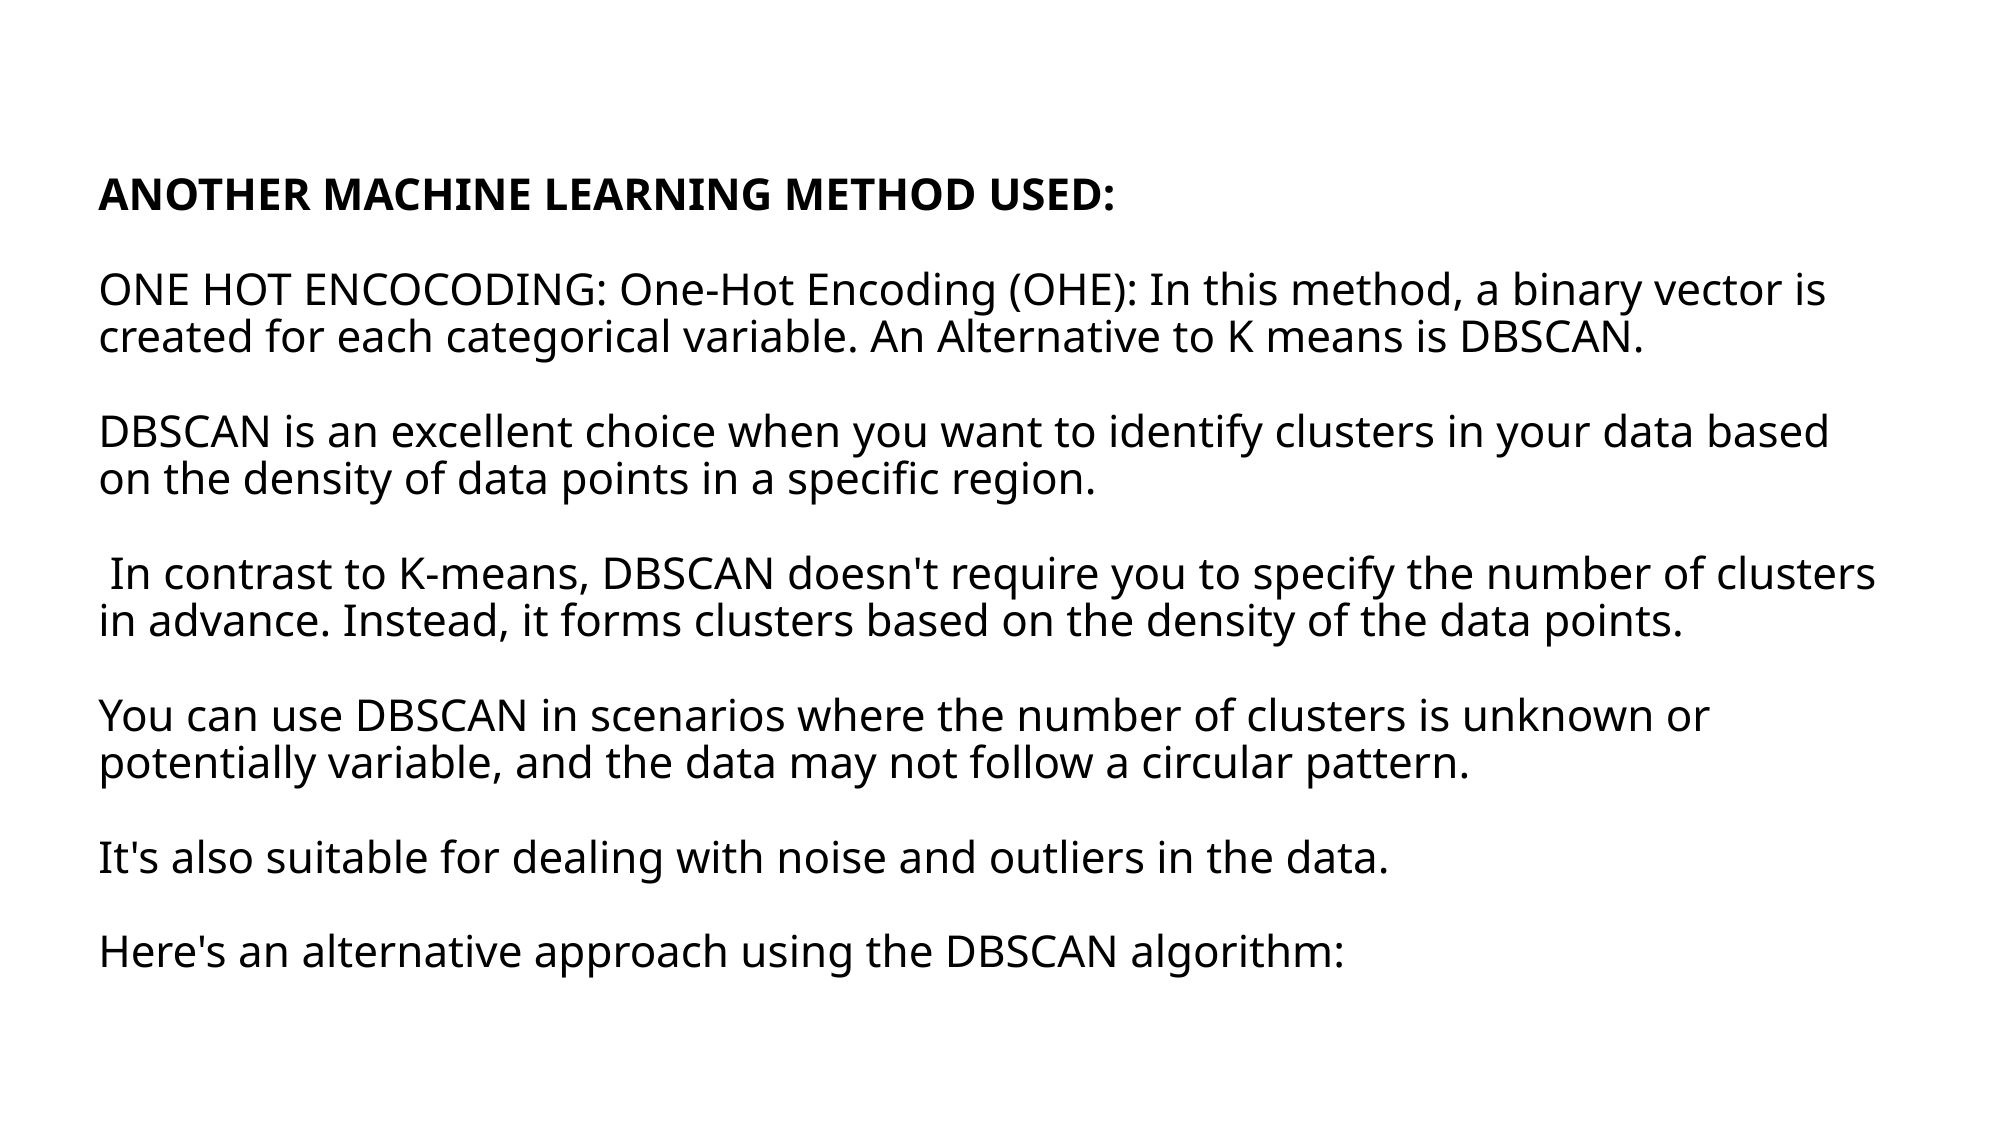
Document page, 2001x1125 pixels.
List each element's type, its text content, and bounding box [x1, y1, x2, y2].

title ANOTHER MACHINE LEARNING METHOD USED: ONE HOT ENCOCODING: One-Hot Encoding (OHE): In this method, a binary vector is created for each categorical variable. An Alternative to K means is DBSCAN. DBSCAN is an excellent choice when you want to identify clusters in your data based on the density of data points in a specific region. In contrast to K-means, DBSCAN doesn't require you to specify the number of clusters in advance. Instead, it forms clusters based on the density of the data points. You can use DBSCAN in scenarios where the number of clusters is unknown or potentially variable, and the data may not follow a circular pattern. It's also suitable for dealing with noise and outliers in the data. Here's an alternative approach using the DBSCAN algorithm: [83, 59, 1904, 1082]
